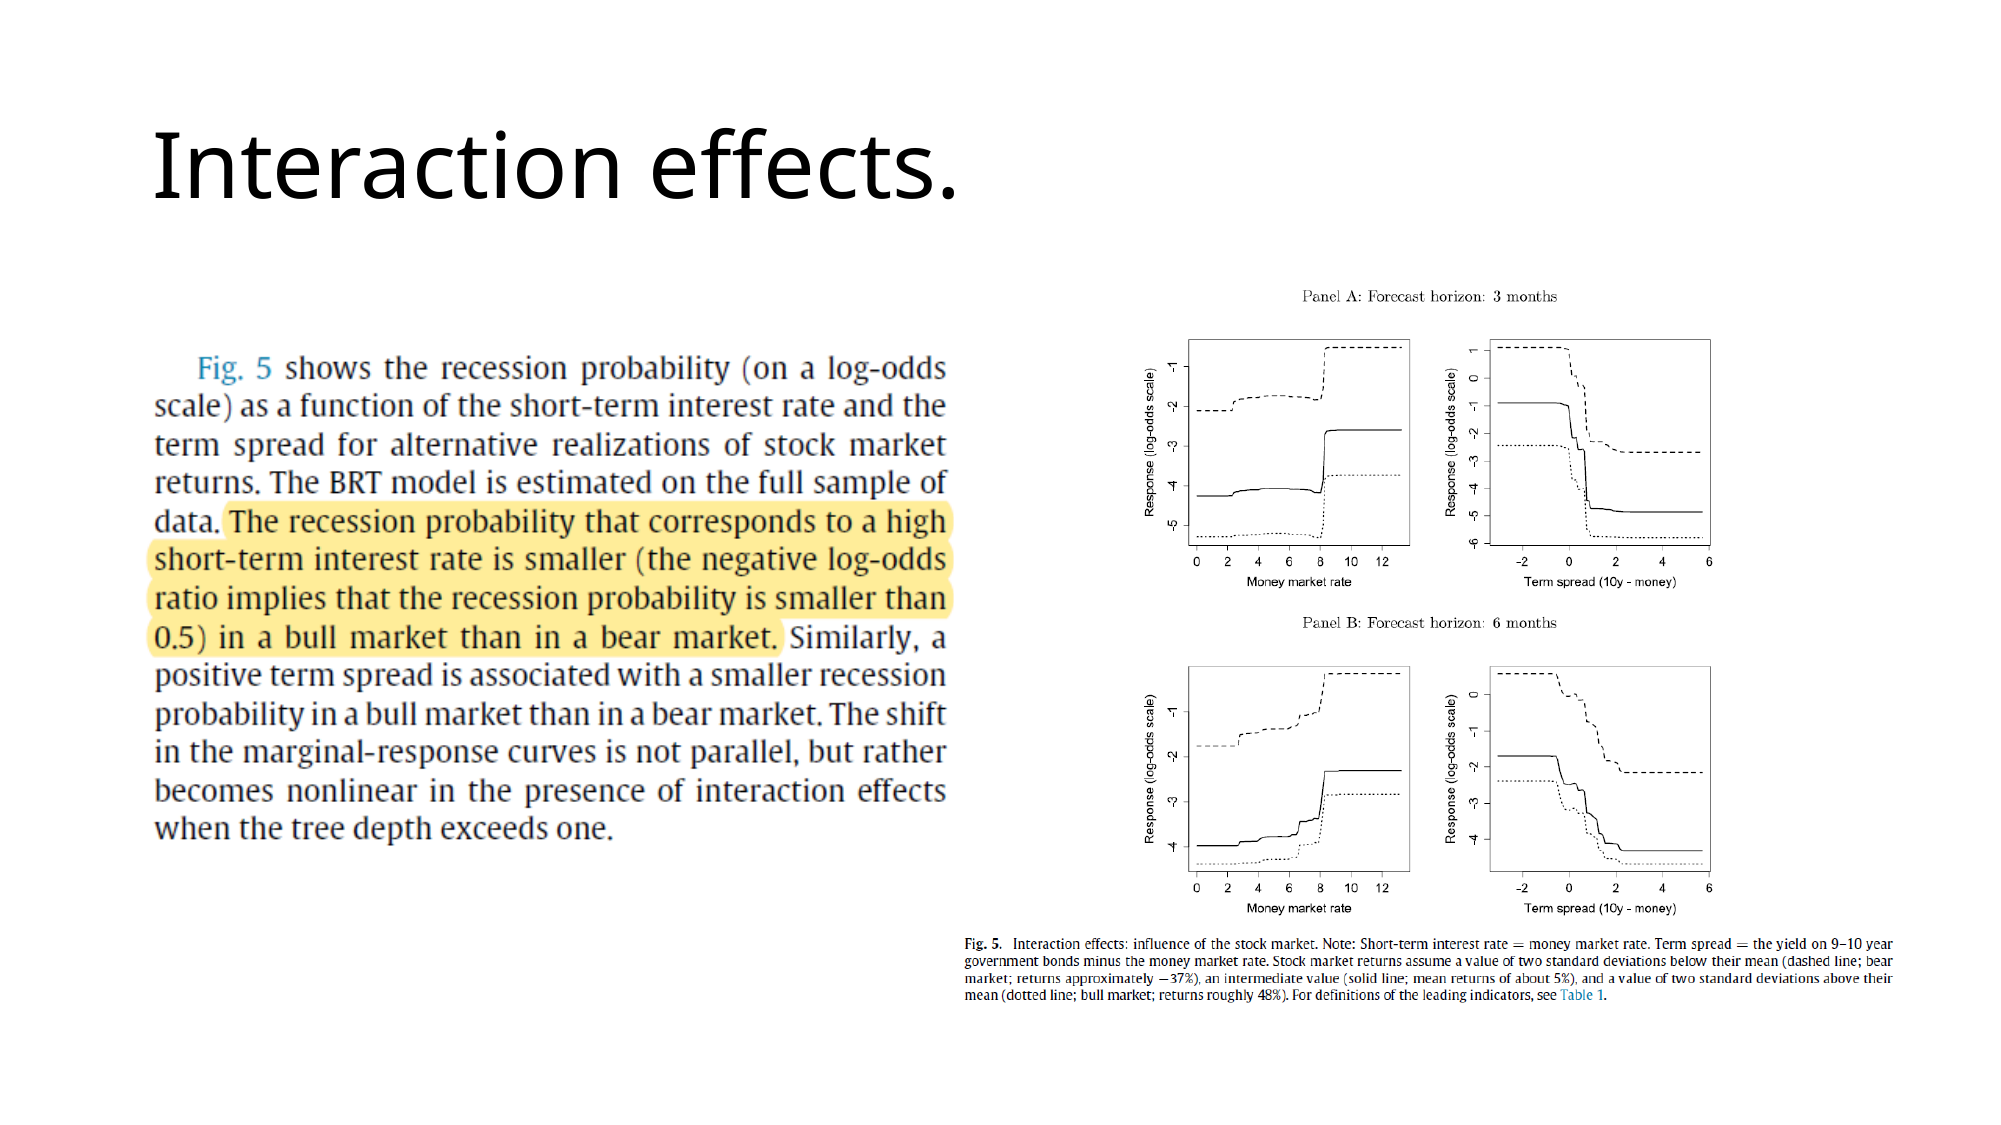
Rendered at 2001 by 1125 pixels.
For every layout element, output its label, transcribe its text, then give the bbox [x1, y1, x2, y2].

title Interaction effects. [137, 59, 1863, 278]
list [137, 337, 954, 863]
picture [954, 277, 1901, 1009]
